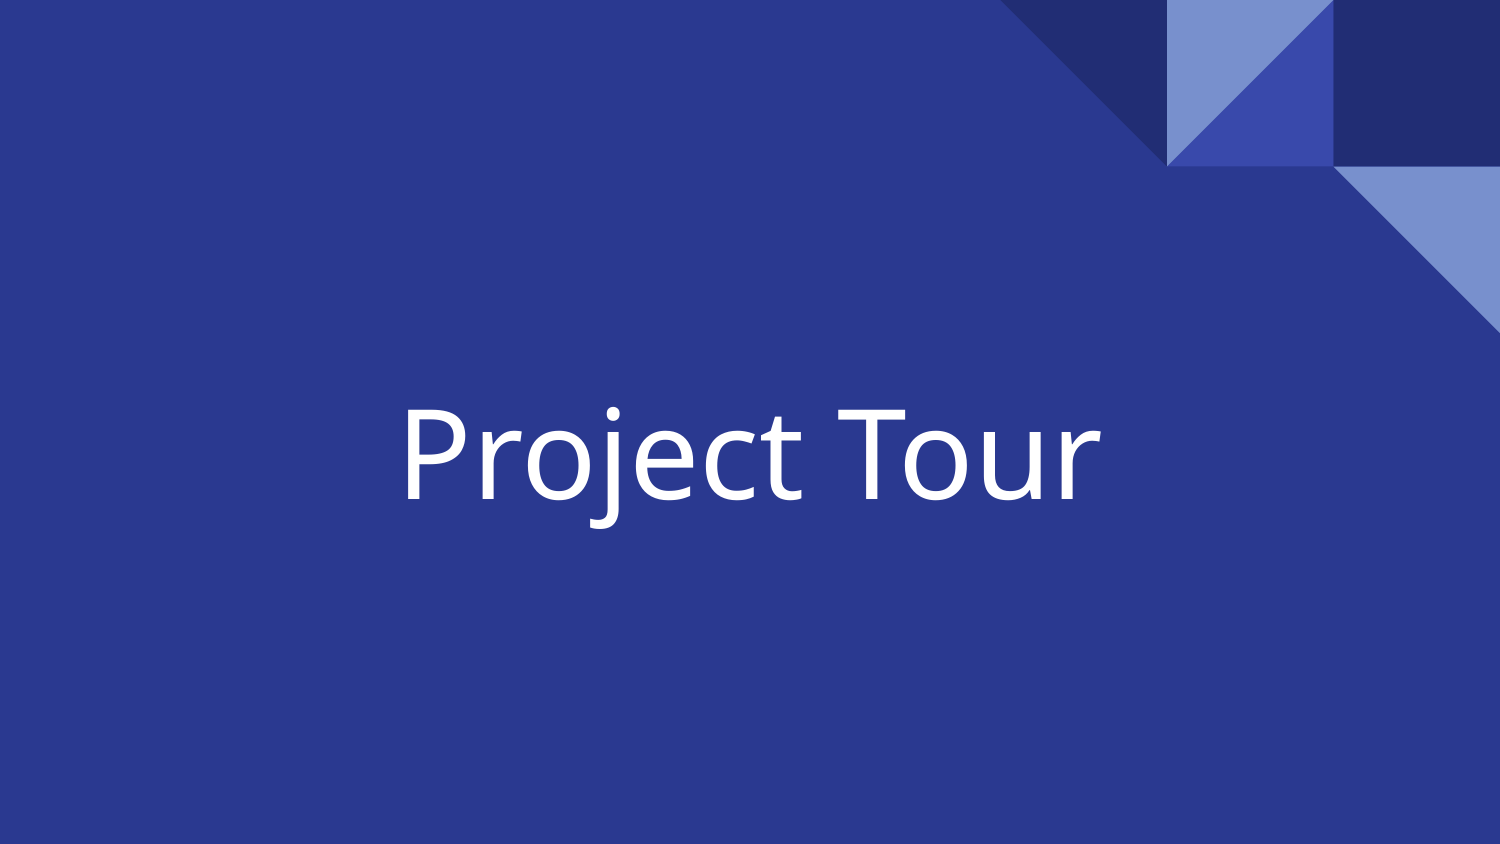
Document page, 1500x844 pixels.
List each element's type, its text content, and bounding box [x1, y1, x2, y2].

title Project Tour [51, 206, 1449, 540]
